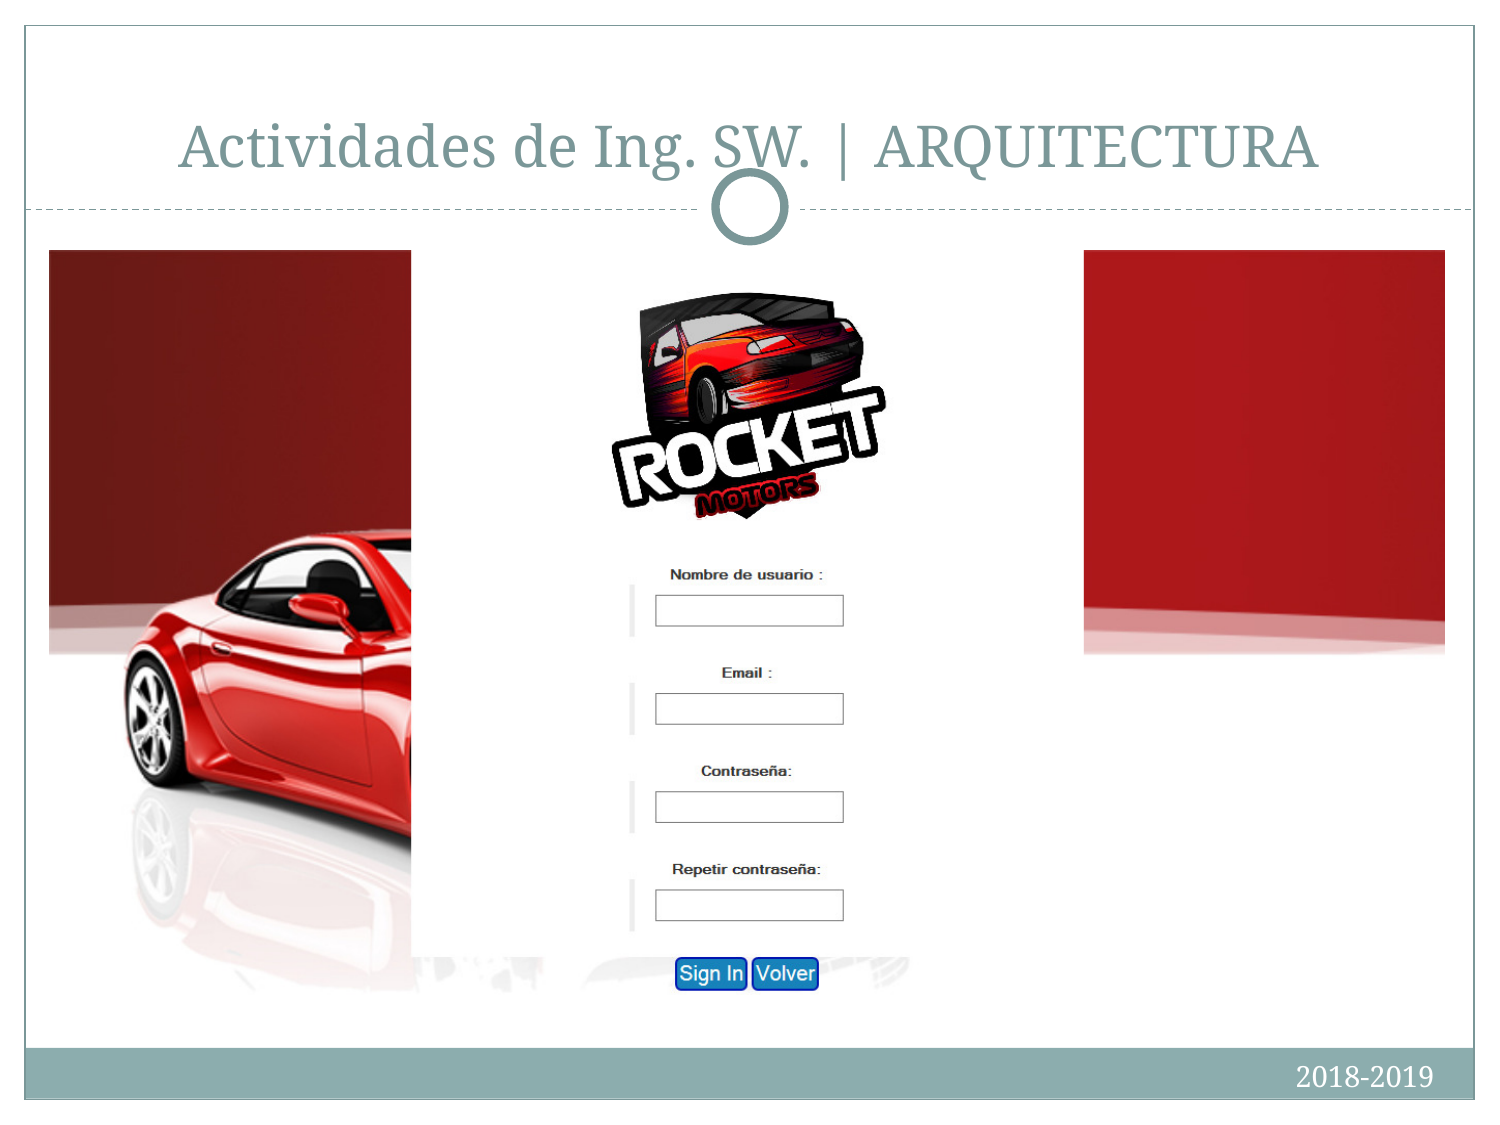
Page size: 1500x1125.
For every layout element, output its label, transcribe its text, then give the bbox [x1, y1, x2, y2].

title Actividades de Ing. SW. | ARQUITECTURA [50, 62, 1450, 187]
slide_number 2018-2019 [950, 1050, 1450, 1111]
picture [49, 250, 1445, 1001]
